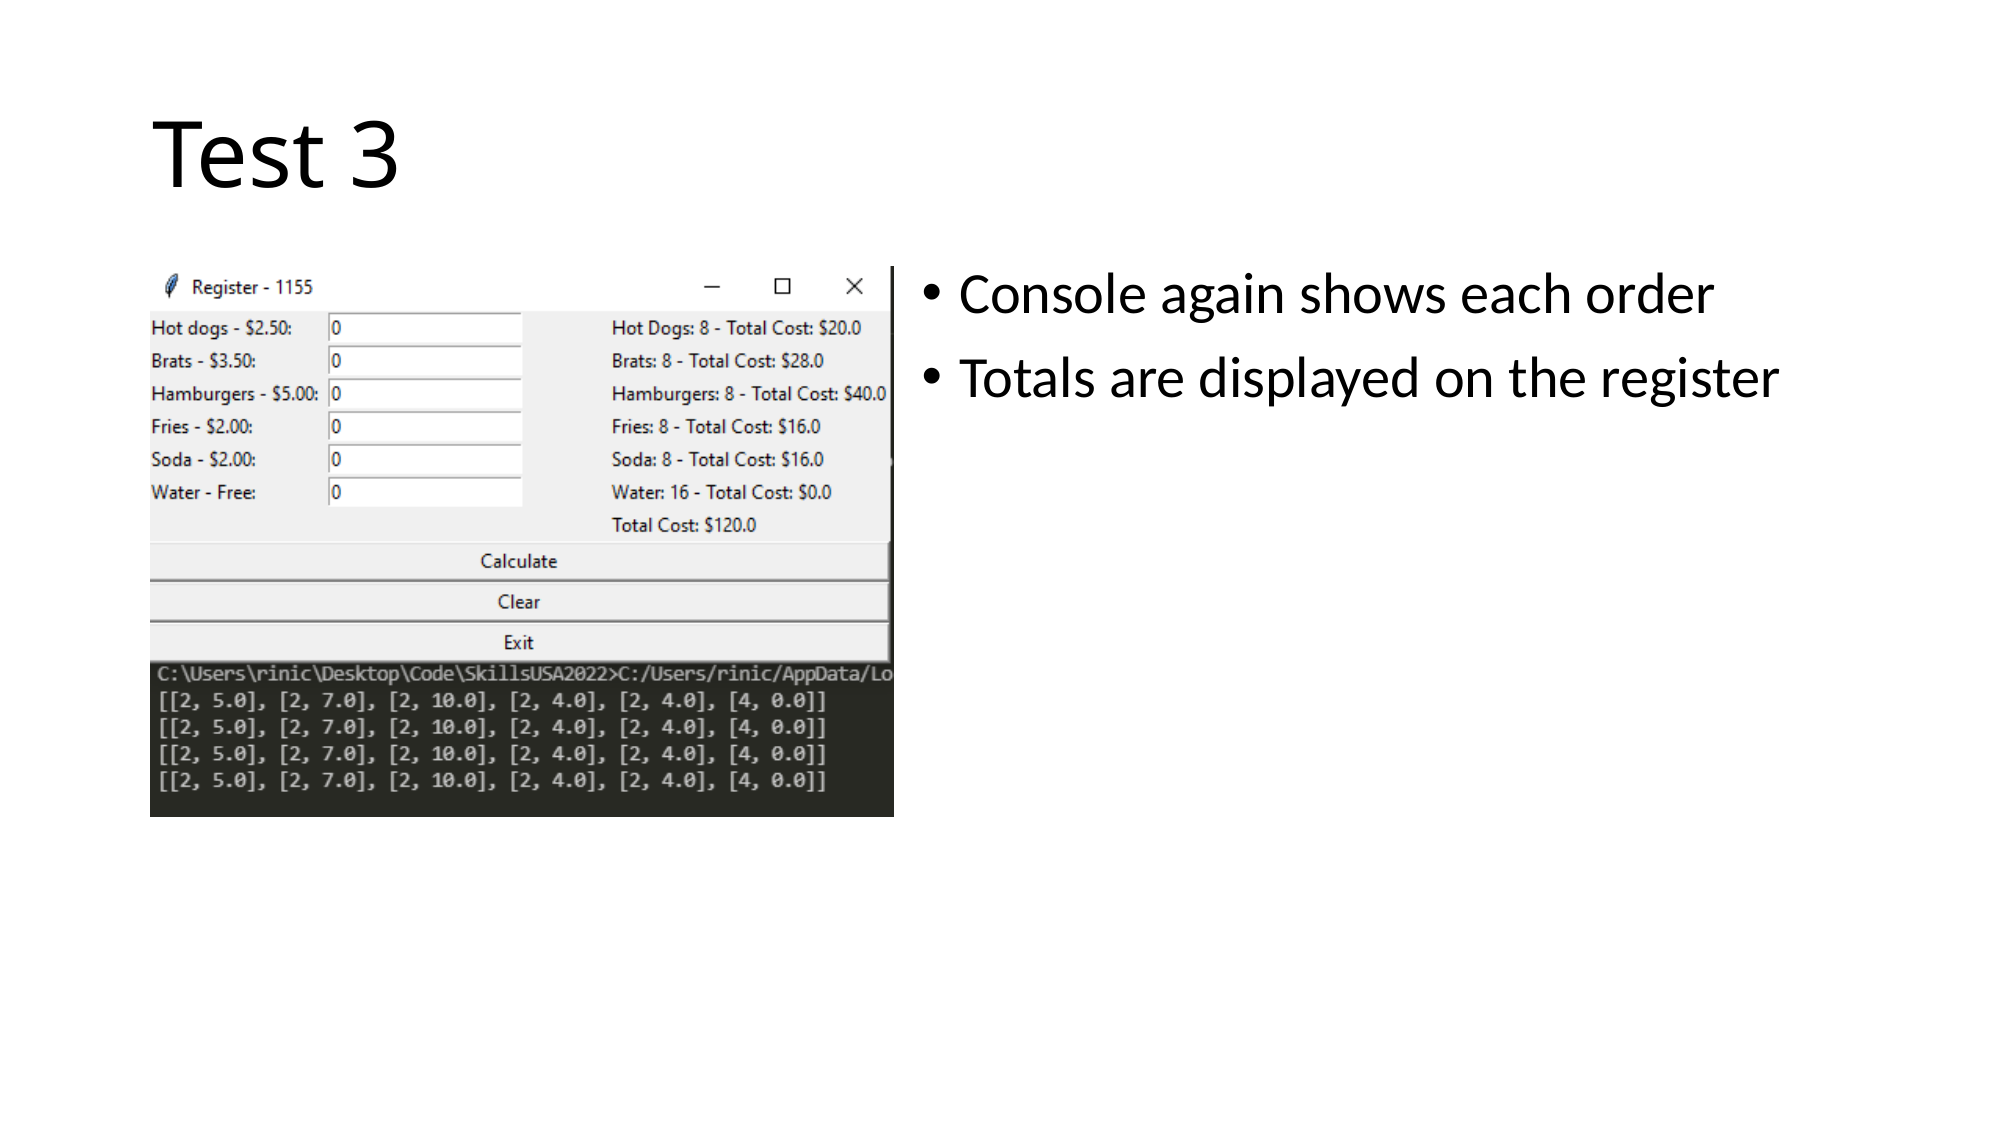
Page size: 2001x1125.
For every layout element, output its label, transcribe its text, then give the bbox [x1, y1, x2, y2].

picture [150, 266, 894, 817]
list Console again shows each order Totals are displayed on the register [906, 255, 2000, 970]
title Test 3 [137, 49, 1863, 267]
